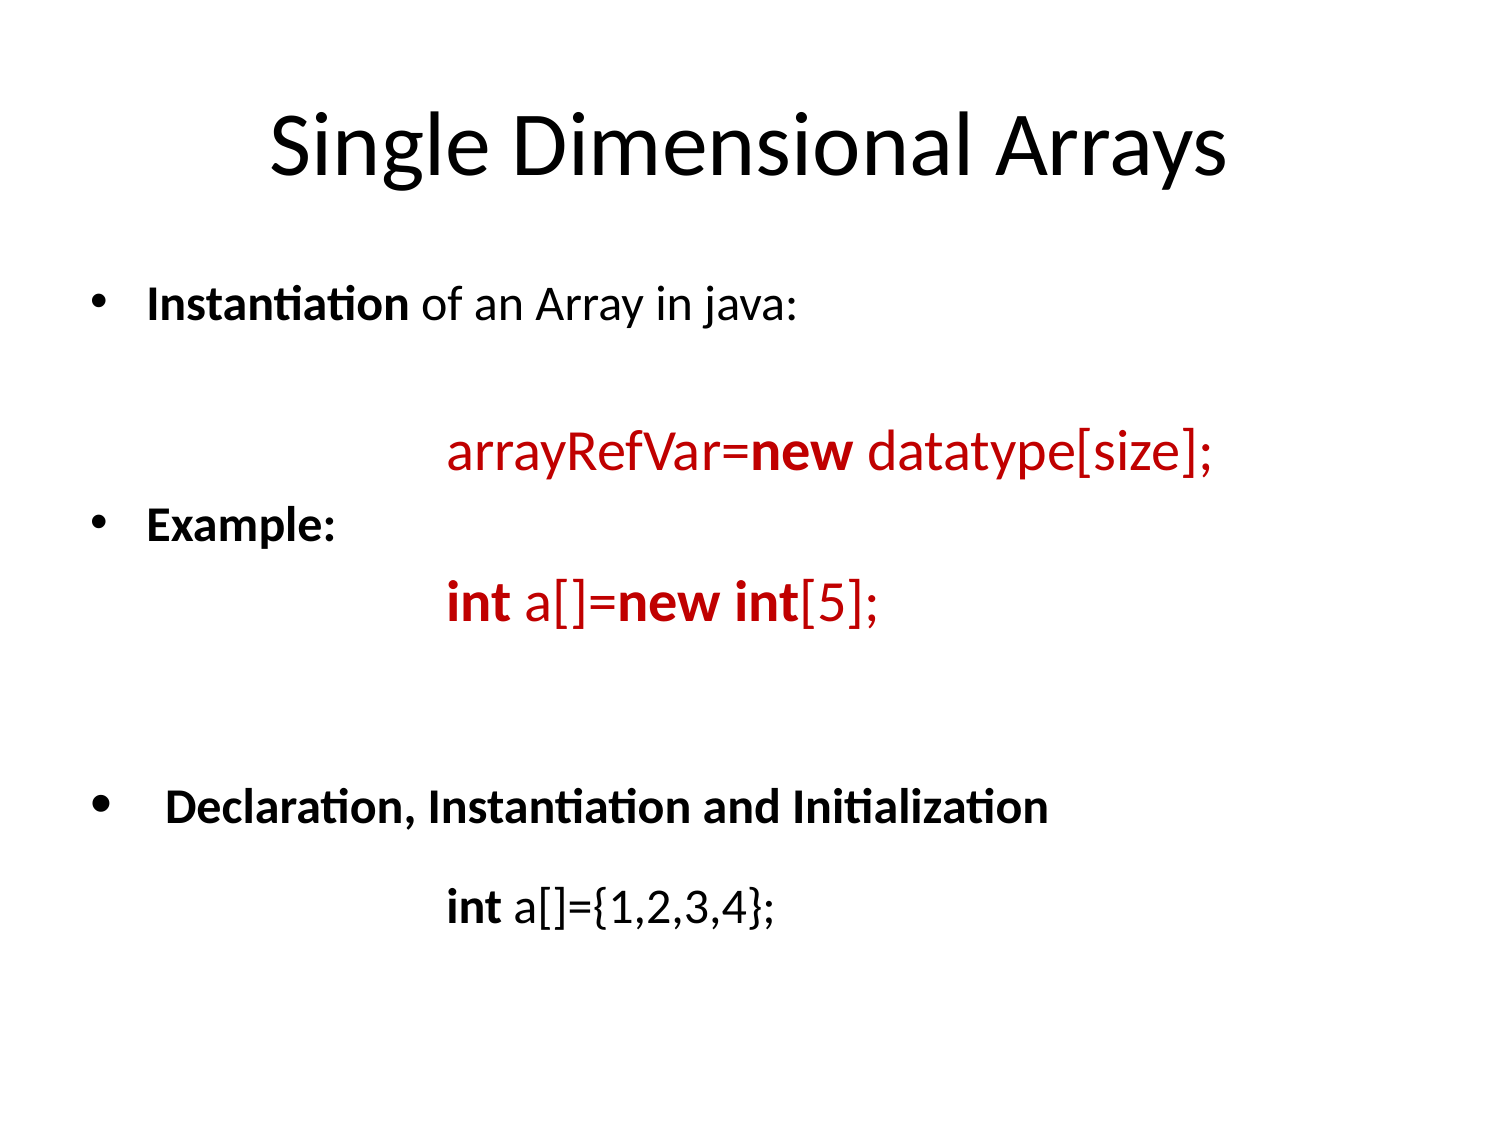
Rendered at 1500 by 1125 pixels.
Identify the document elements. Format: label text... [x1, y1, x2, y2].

title Single Dimensional Arrays [75, 45, 1425, 233]
list Instantiation of an Array in java: arrayRefVar=new datatype[size]; Example: int a[]=new int[5]; Declaration, Instantiation and Initialization int a[]={1,2,3,4}; [75, 262, 1425, 1125]
